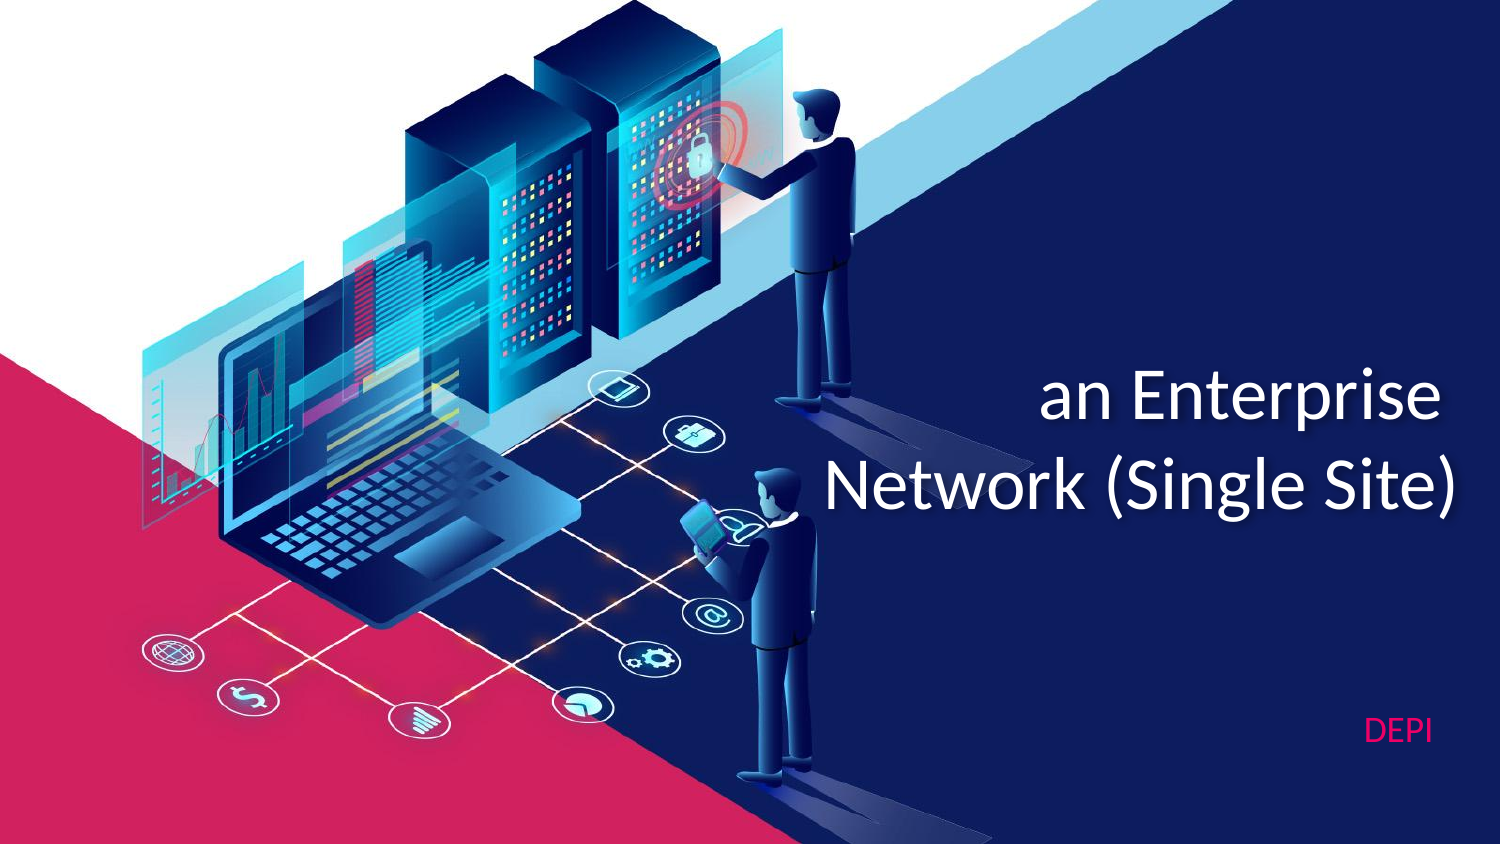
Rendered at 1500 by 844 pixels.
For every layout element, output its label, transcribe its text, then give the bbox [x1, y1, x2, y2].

title an Enterprise Network (Single Site) [123, 296, 1476, 573]
picture [0, 0, 1500, 844]
subtitle DEPI [98, 697, 1449, 823]
